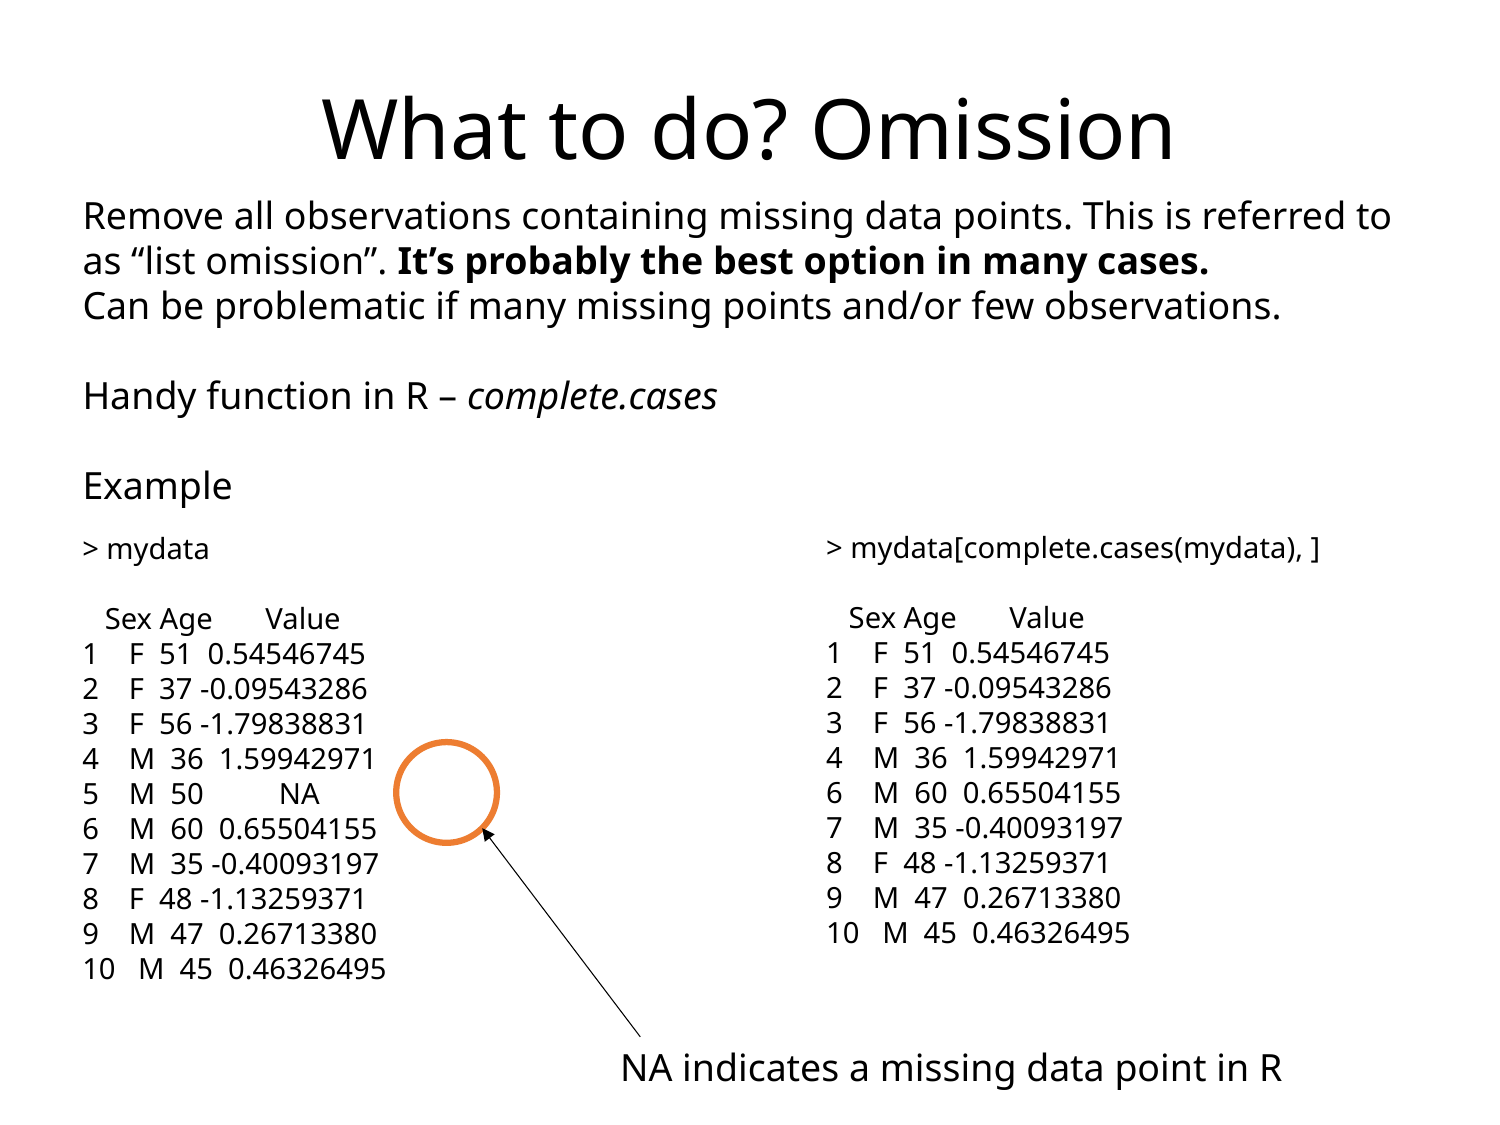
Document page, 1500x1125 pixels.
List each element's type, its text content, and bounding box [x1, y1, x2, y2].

text_box NA indicates a missing data point in R [605, 1036, 1298, 1097]
text_box > mydata[complete.cases(mydata), ] Sex Age Value 1 F 51 0.54546745 2 F 37 -0.09543286 3 F 56 -1.79838831 4 M 36 1.59942971 6 M 60 0.65504155 7 M 35 -0.40093197 8 F 48 -1.13259371 9 M 47 0.26713380 10 M 45 0.46326495 [811, 522, 1449, 957]
text_box [395, 741, 498, 844]
text_box What to do? Omission [19, 68, 1481, 184]
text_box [482, 828, 641, 1037]
text_box Remove all observations containing missing data points. This is referred to as “list omission”. It’s probably the best option in many cases. Can be problematic if many missing points and/or few observations. Handy function in R – complete.cases Example [67, 184, 1449, 515]
text_box > mydata Sex Age Value 1 F 51 0.54546745 2 F 37 -0.09543286 3 F 56 -1.79838831 4 M 36 1.59942971 5 M 50 NA 6 M 60 0.65504155 7 M 35 -0.40093197 8 F 48 -1.13259371 9 M 47 0.26713380 10 M 45 0.46326495 [67, 522, 513, 993]
